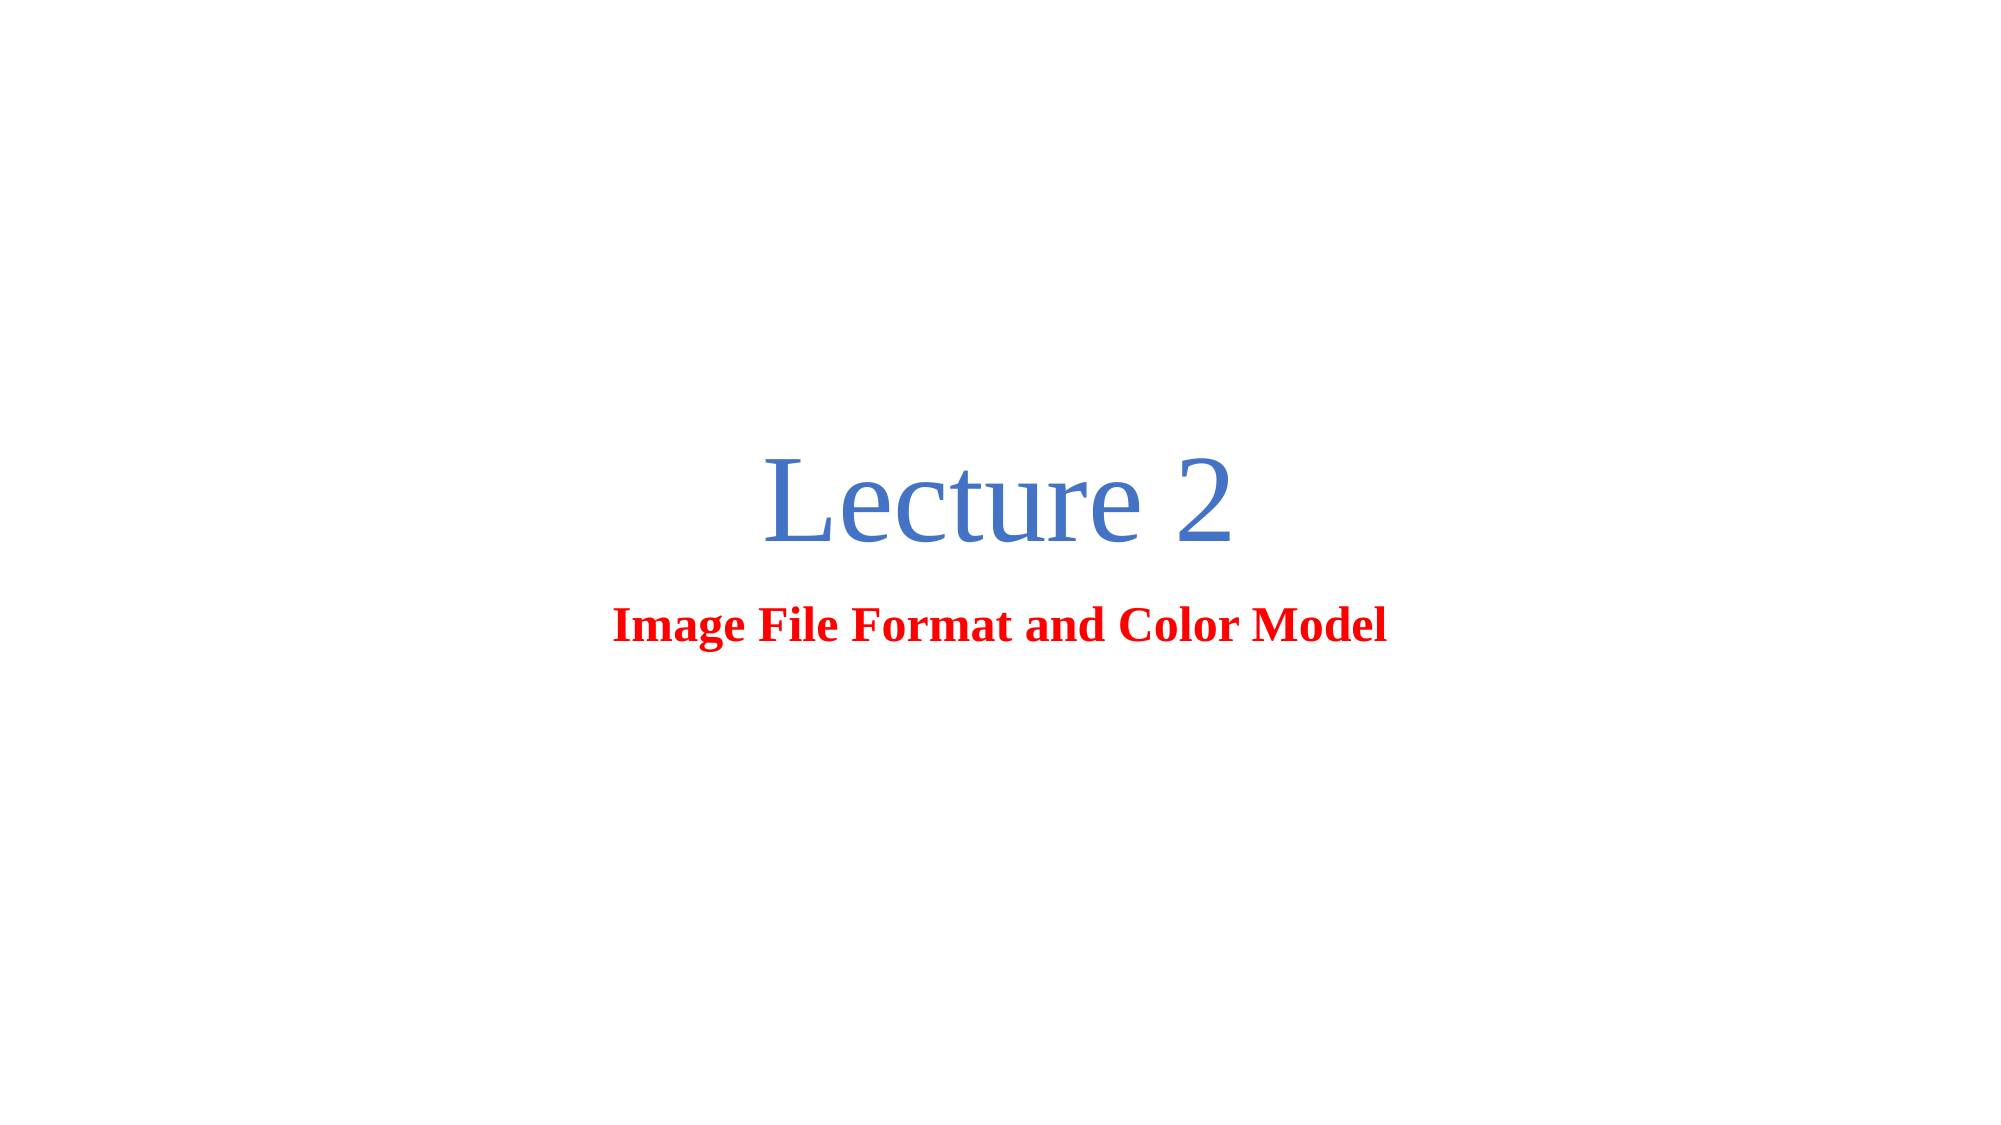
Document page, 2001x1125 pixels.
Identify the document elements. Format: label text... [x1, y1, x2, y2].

title Lecture 2 [249, 184, 1750, 576]
subtitle Image File Format and Color Model [249, 590, 1750, 863]
